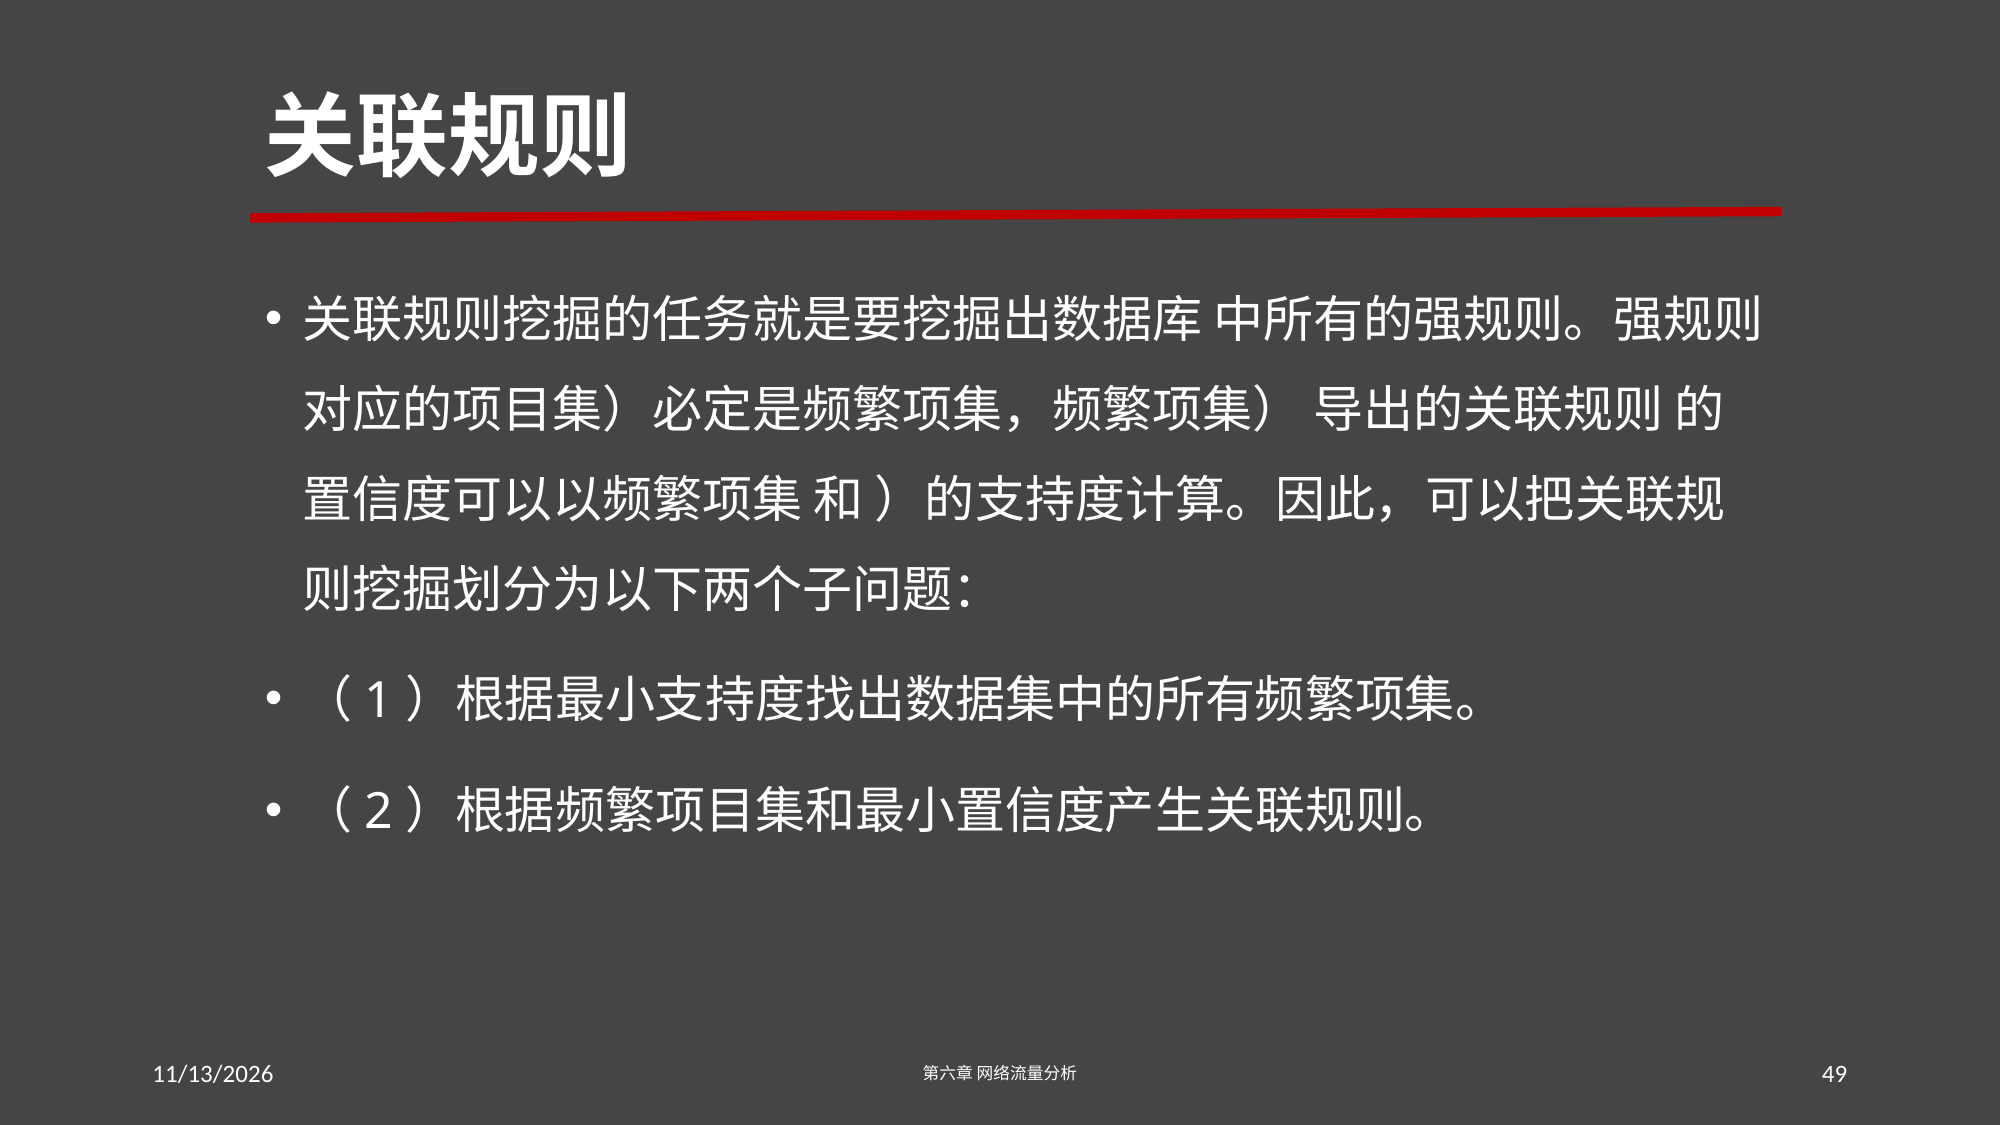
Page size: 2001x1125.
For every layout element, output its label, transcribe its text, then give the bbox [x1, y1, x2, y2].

footer 第六章 网络流量分析 [662, 1042, 1338, 1103]
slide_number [137, 1042, 588, 1103]
title 关联规则 [249, 30, 1782, 249]
slide_number 49 [1412, 1042, 1863, 1103]
